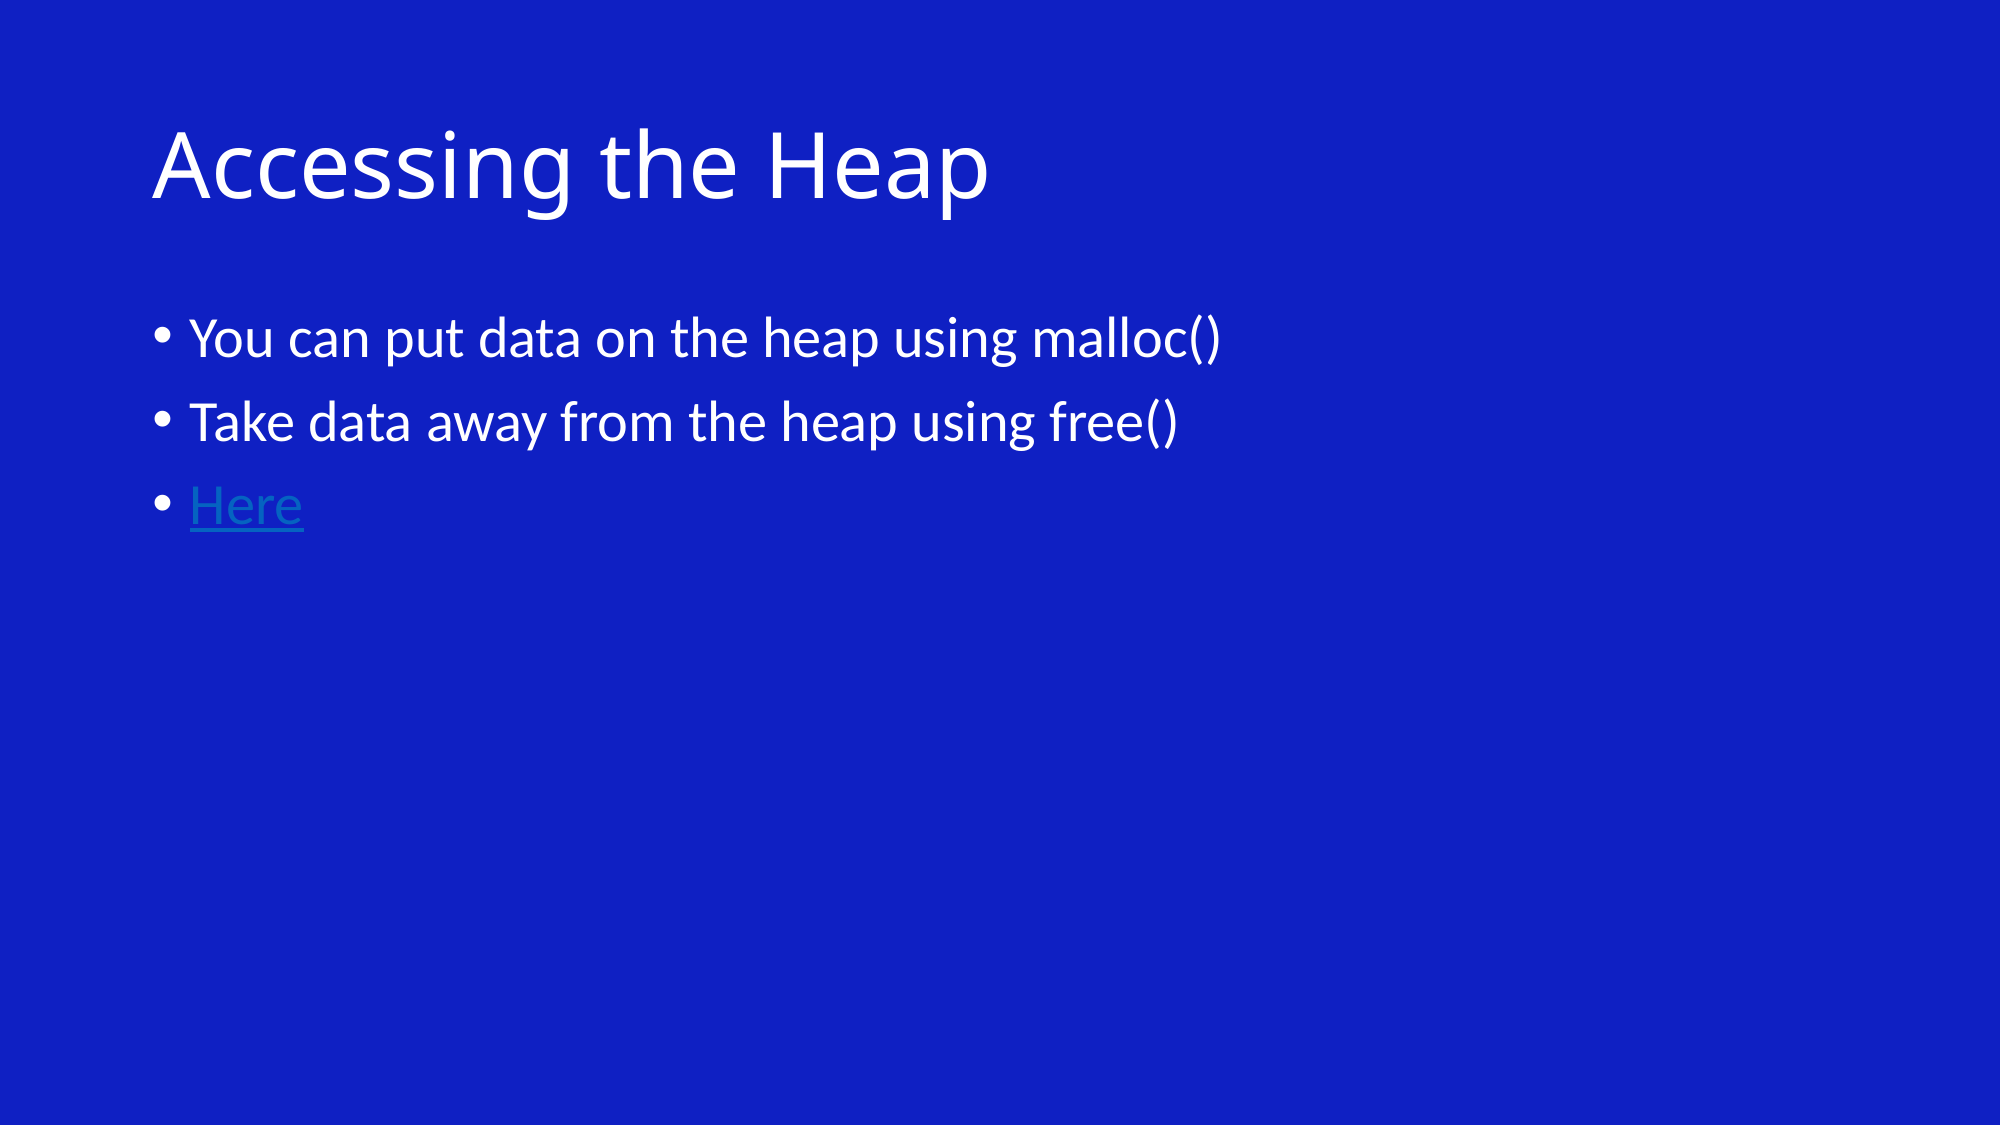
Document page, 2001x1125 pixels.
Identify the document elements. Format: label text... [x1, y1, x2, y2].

list You can put data on the heap using malloc() Take data away from the heap using free() Here [137, 299, 1863, 1014]
title Accessing the Heap [137, 59, 1863, 278]
